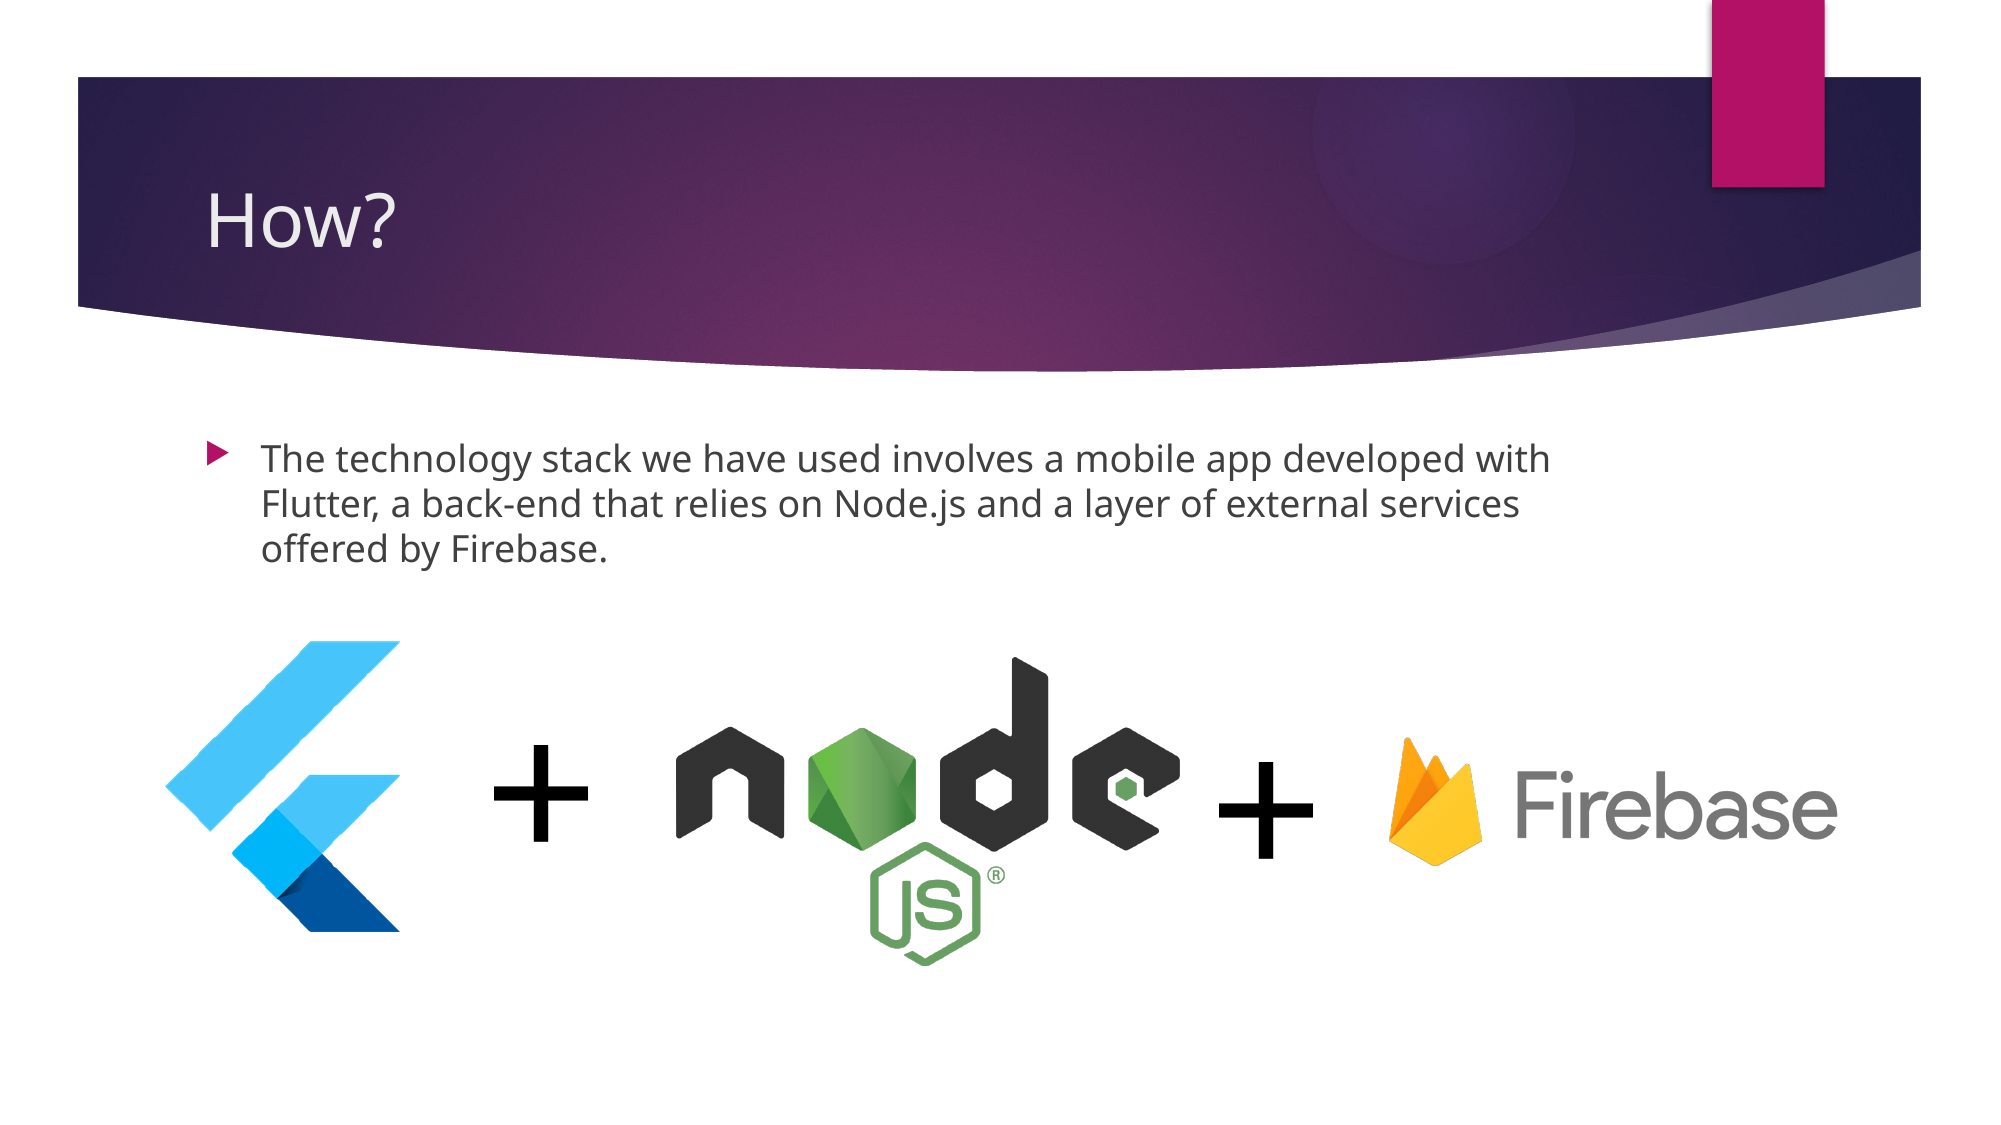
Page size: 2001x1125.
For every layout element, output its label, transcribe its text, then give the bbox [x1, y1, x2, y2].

picture [1296, 640, 1931, 966]
picture [165, 641, 401, 932]
text_box + [469, 657, 619, 913]
picture [676, 657, 1180, 966]
title How? [189, 159, 1627, 276]
list The technology stack we have used involves a mobile app developed with Flutter, a back-end that relies on Node.js and a layer of external services offered by Firebase. [189, 427, 1638, 988]
text_box + [1195, 674, 1290, 929]
